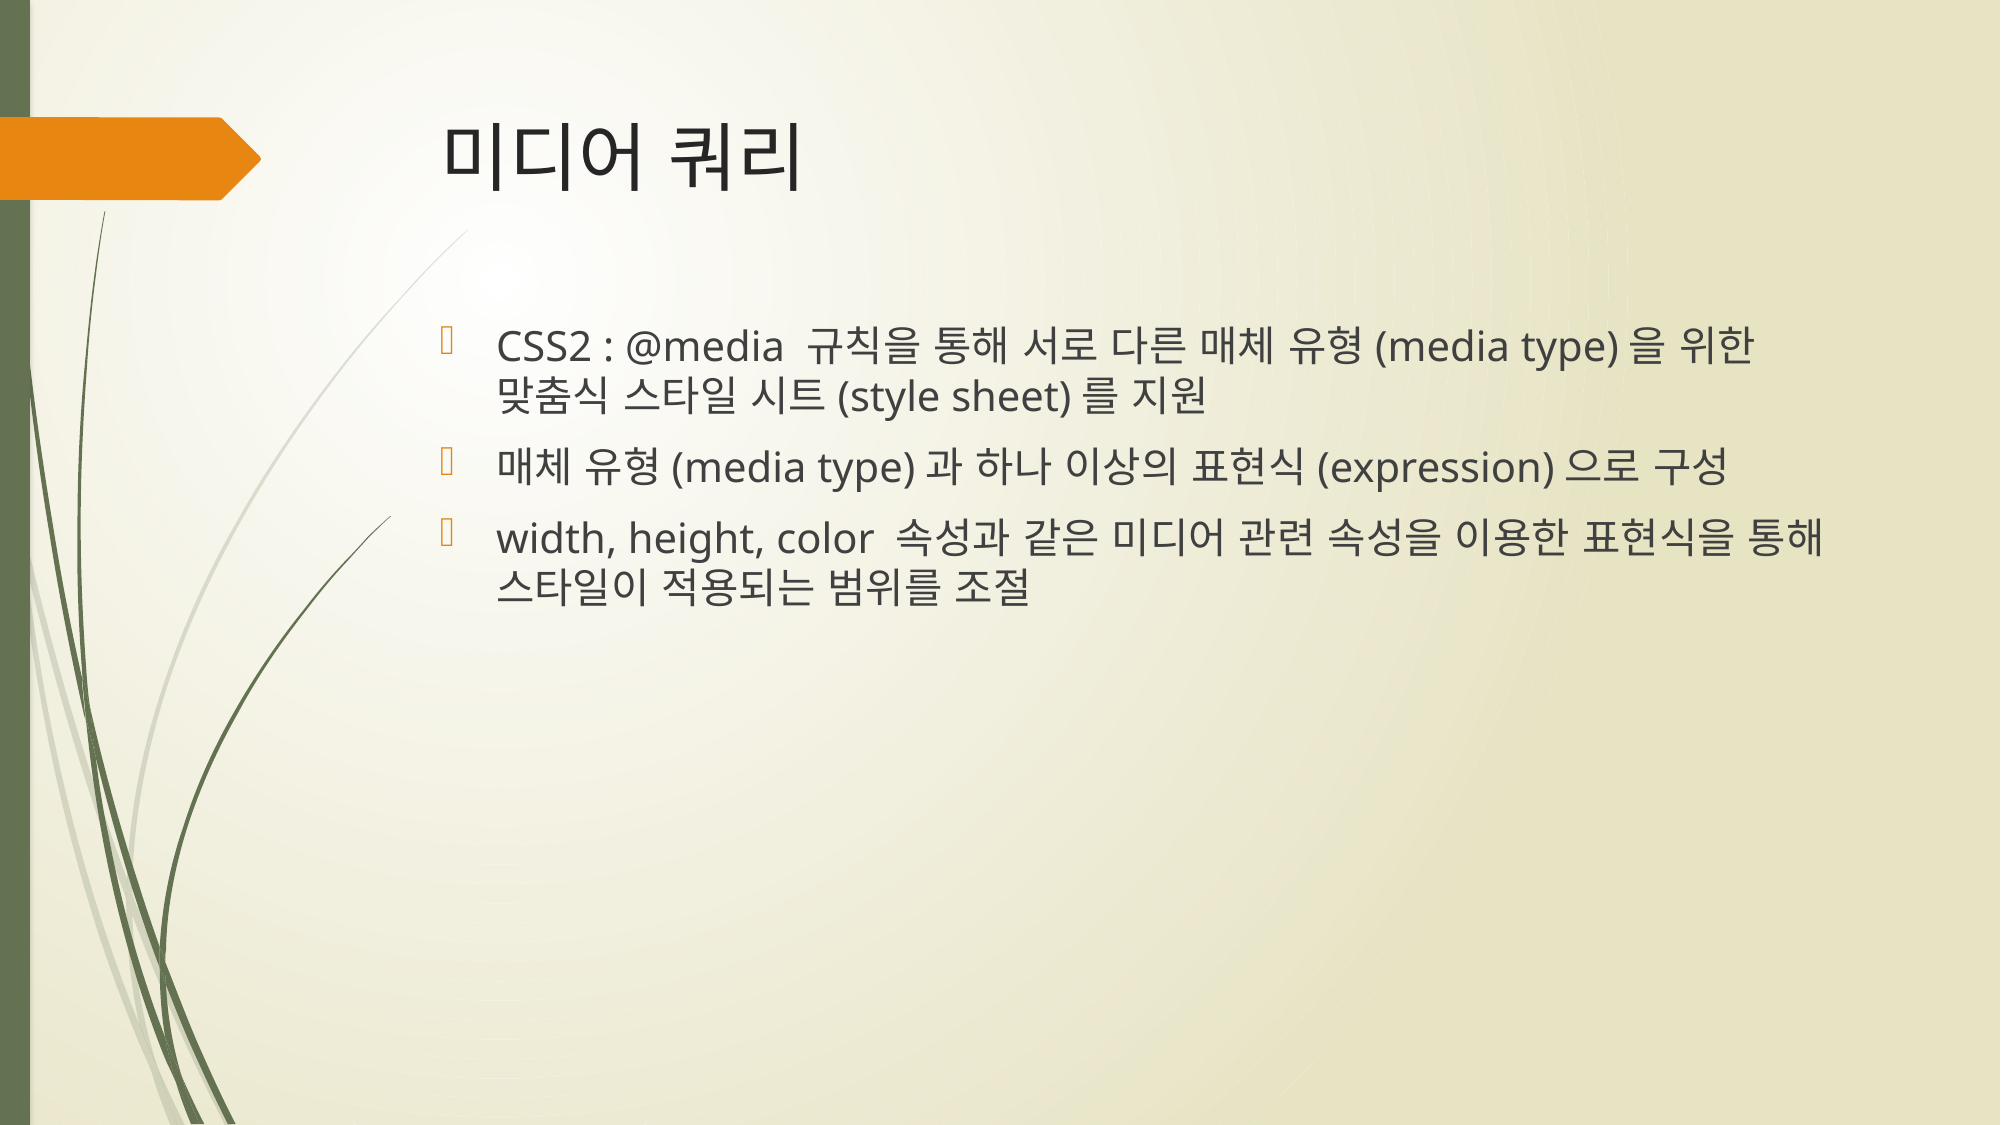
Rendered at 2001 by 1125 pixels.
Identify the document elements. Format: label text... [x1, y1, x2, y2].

title 미디어 쿼리 [425, 102, 1888, 312]
list CSS2 : @media 규칙을 통해 서로 다른 매체 유형(media type)을 위한 맞춤식 스타일 시트(style sheet)를 지원 매체 유형(media type)과 하나 이상의 표현식(expression)으로 구성 width, height, color 속성과 같은 미디어 관련 속성을 이용한 표현식을 통해 스타일이 적용되는 범위를 조절 [424, 312, 1888, 970]
